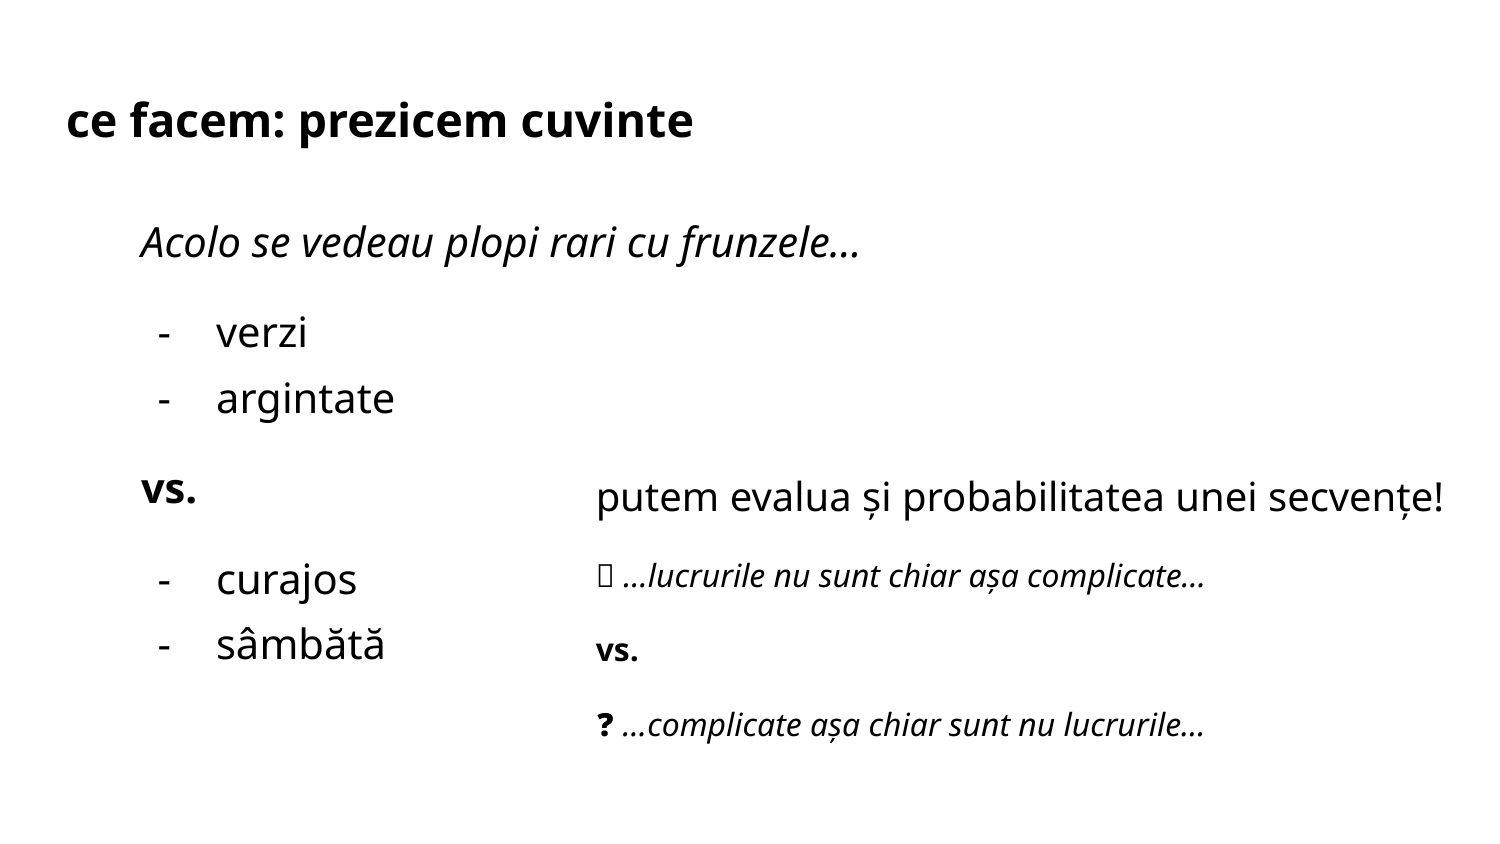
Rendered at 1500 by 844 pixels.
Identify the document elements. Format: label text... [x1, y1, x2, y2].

title ce facem: prezicem cuvinte [51, 72, 1449, 167]
list Acolo se vedeau plopi rari cu frunzele… verzi argintate vs. curajos sâmbătă [51, 189, 1449, 750]
list putem evalua și probabilitatea unei secvențe! ✅ …lucrurile nu sunt chiar așa complicate… vs. ❓ …complicate așa chiar sunt nu lucrurile… [580, 445, 1467, 777]
